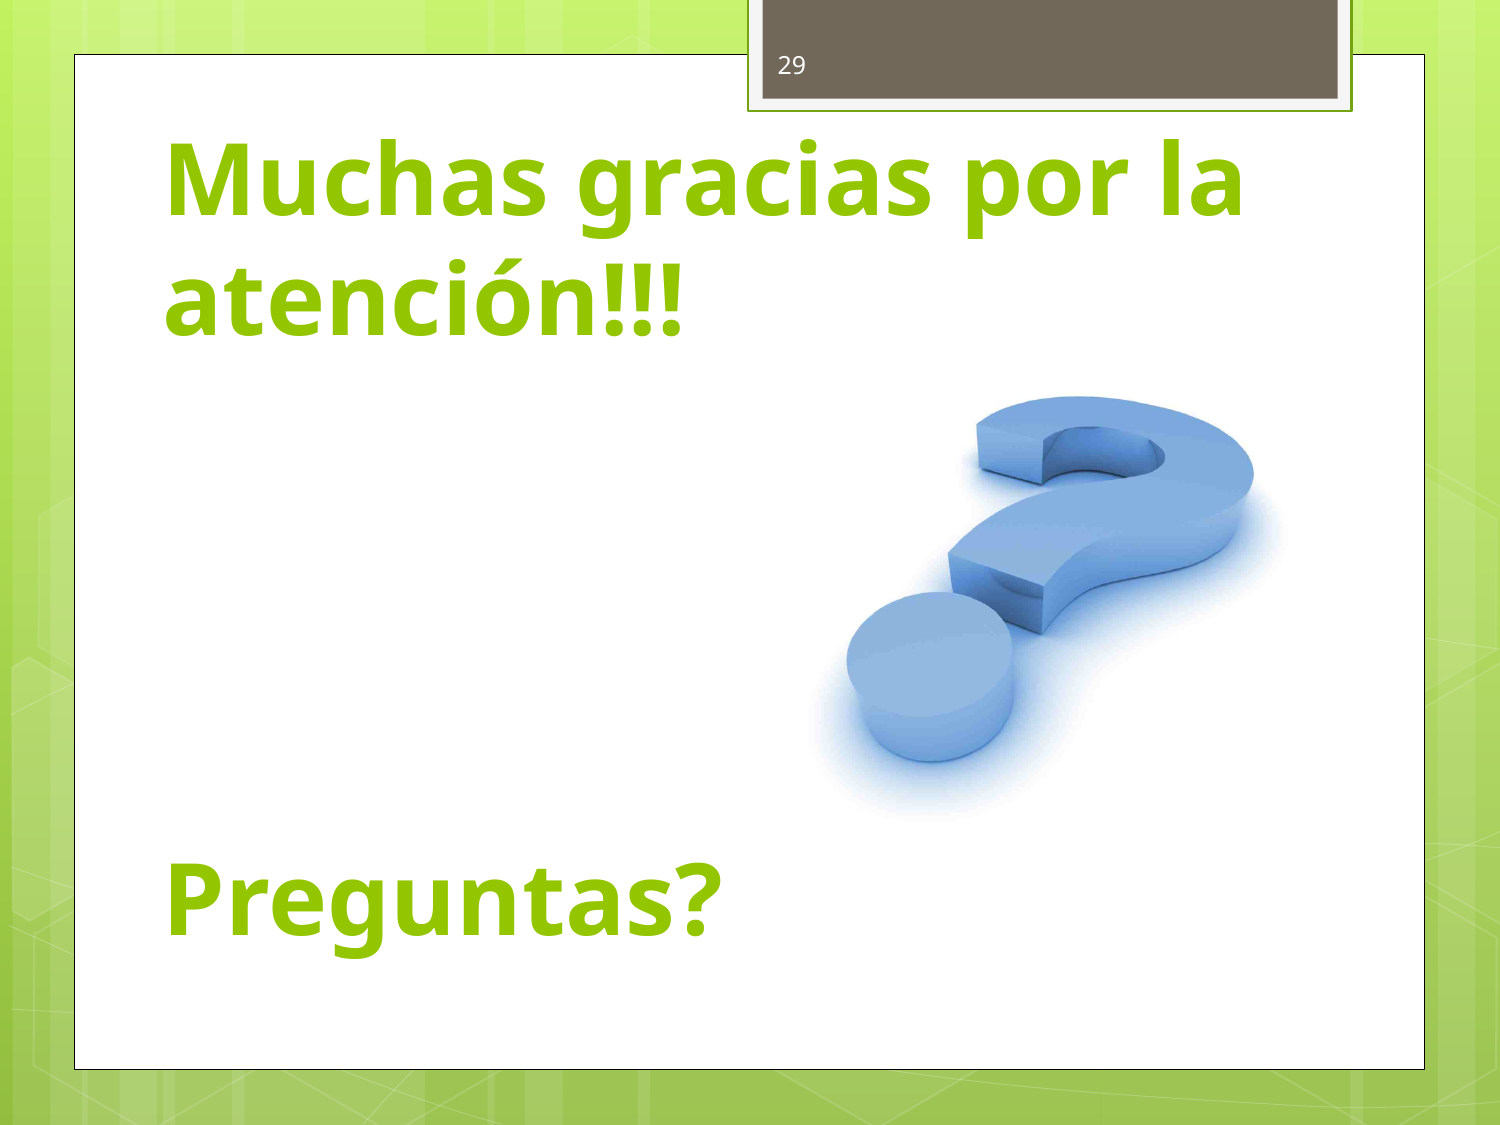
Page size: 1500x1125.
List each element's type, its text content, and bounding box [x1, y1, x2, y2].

title Muchas gracias por la atención!!! Preguntas? [147, 775, 1300, 963]
picture [714, 373, 1328, 854]
slide_number 29 [762, 36, 982, 97]
